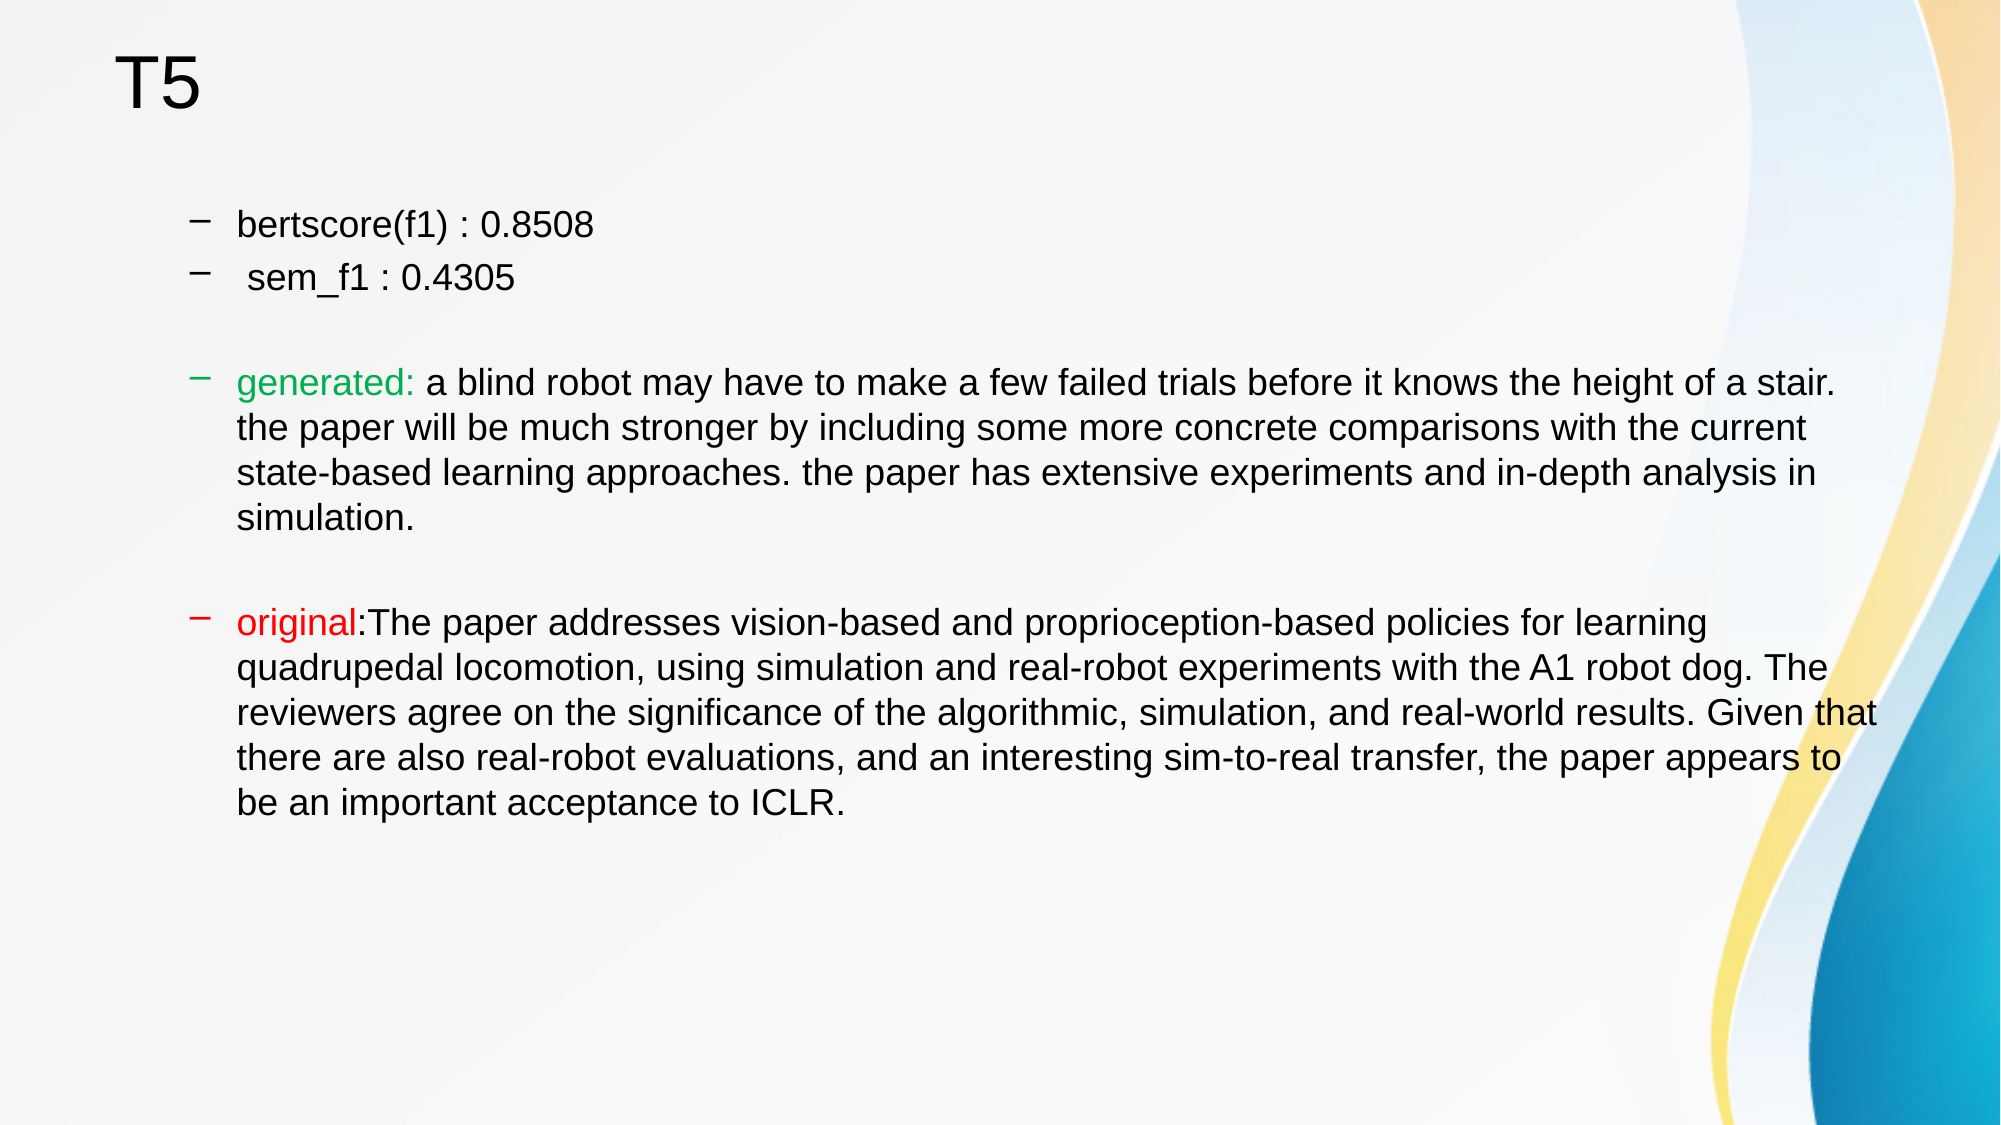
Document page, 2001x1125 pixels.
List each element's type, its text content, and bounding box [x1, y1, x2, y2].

list bertscore(f1) : 0.8508 sem_f1 : 0.4305 generated: a blind robot may have to make a few failed trials before it knows the height of a stair. the paper will be much stronger by including some more concrete comparisons with the current state-based learning approaches. the paper has extensive experiments and in-depth analysis in simulation. original:The paper addresses vision-based and proprioception-based policies for learning quadrupedal locomotion, using simulation and real-robot experiments with the A1 robot dog. The reviewers agree on the significance of the algorithmic, simulation, and real-world results. Given that there are also real-robot evaluations, and an interesting sim-to-real transfer, the paper appears to be an important acceptance to ICLR. [99, 192, 1901, 1006]
title T5 [99, 30, 1901, 127]
picture [0, 0, 2001, 1125]
